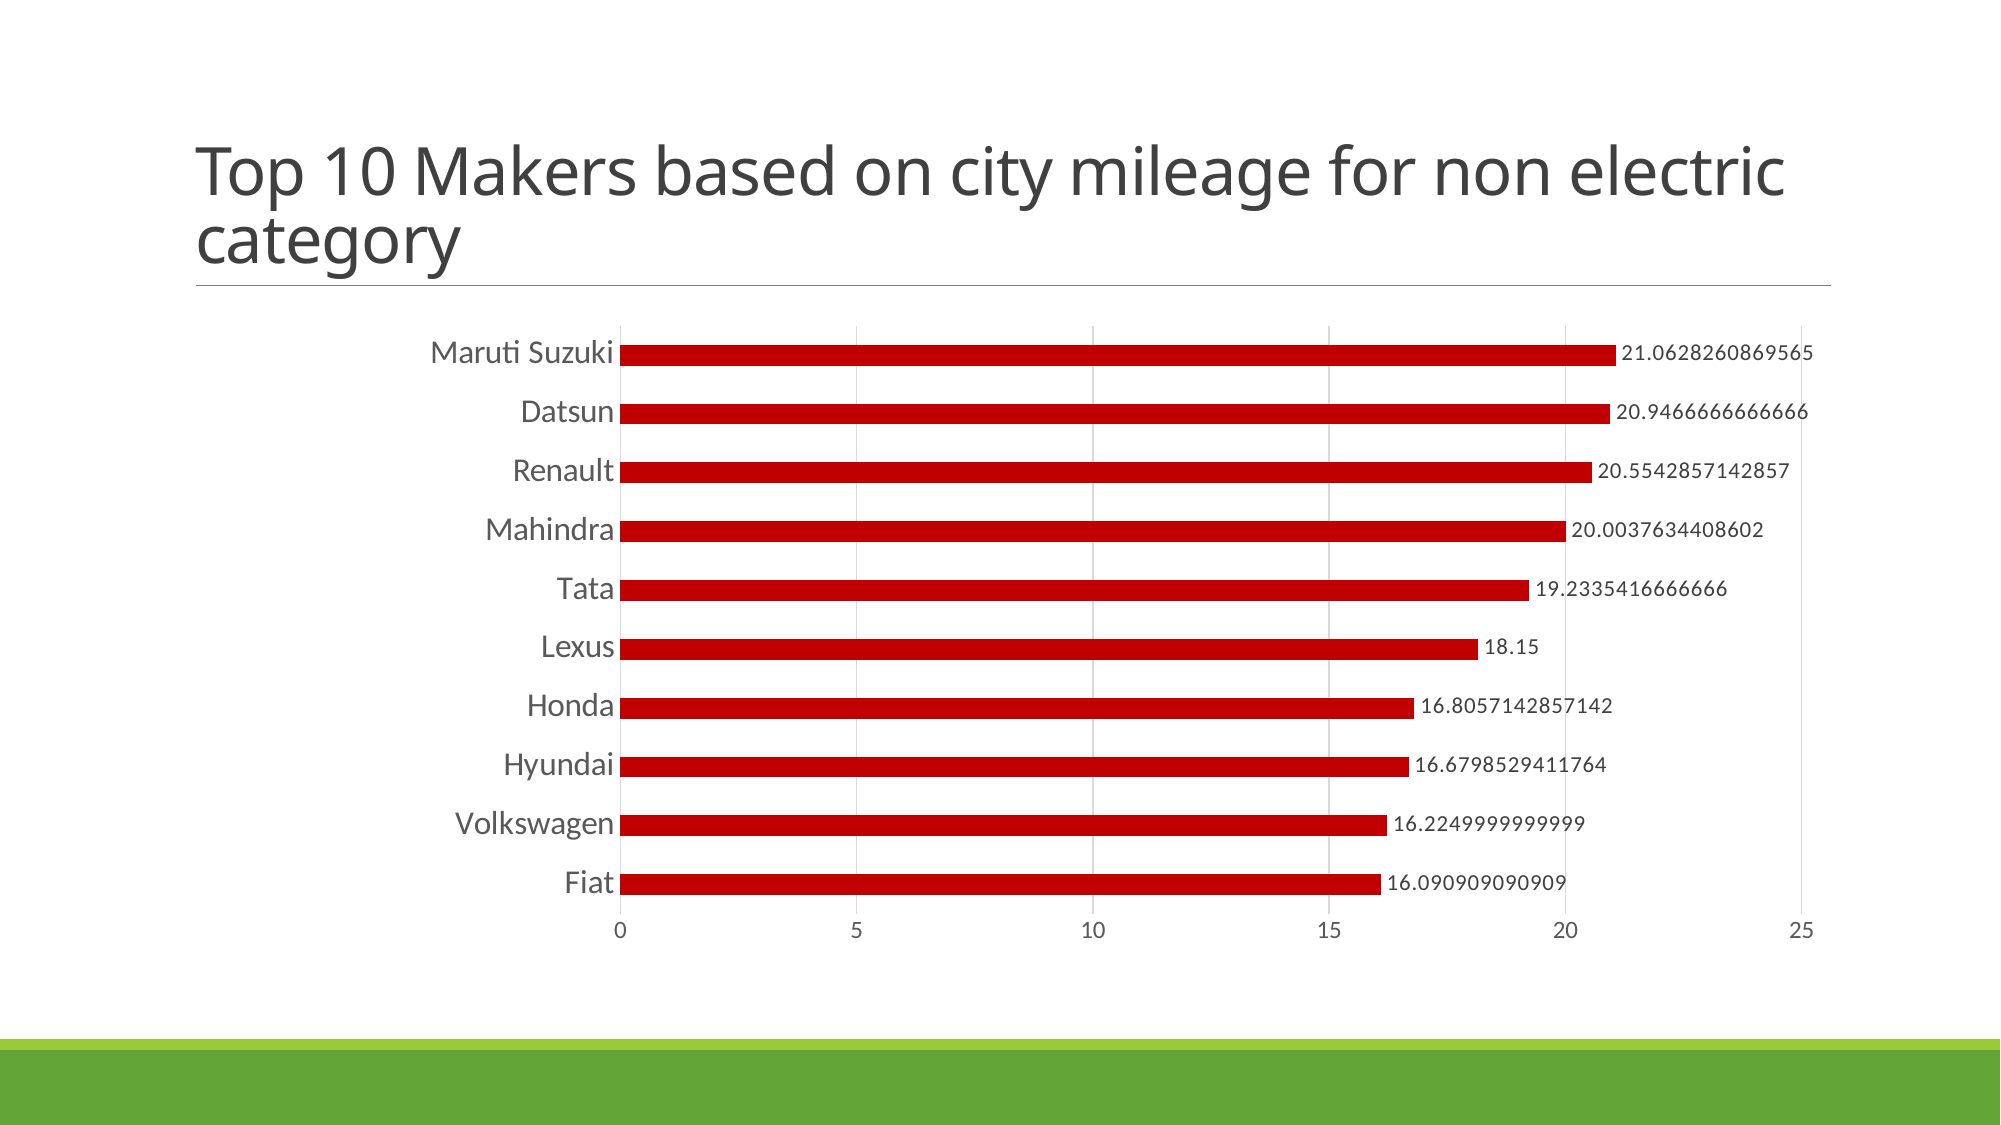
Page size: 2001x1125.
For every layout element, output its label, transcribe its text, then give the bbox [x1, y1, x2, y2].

chart [395, 302, 1831, 964]
title Top 10 Makers based on city mileage for non electric category [180, 47, 1830, 285]
